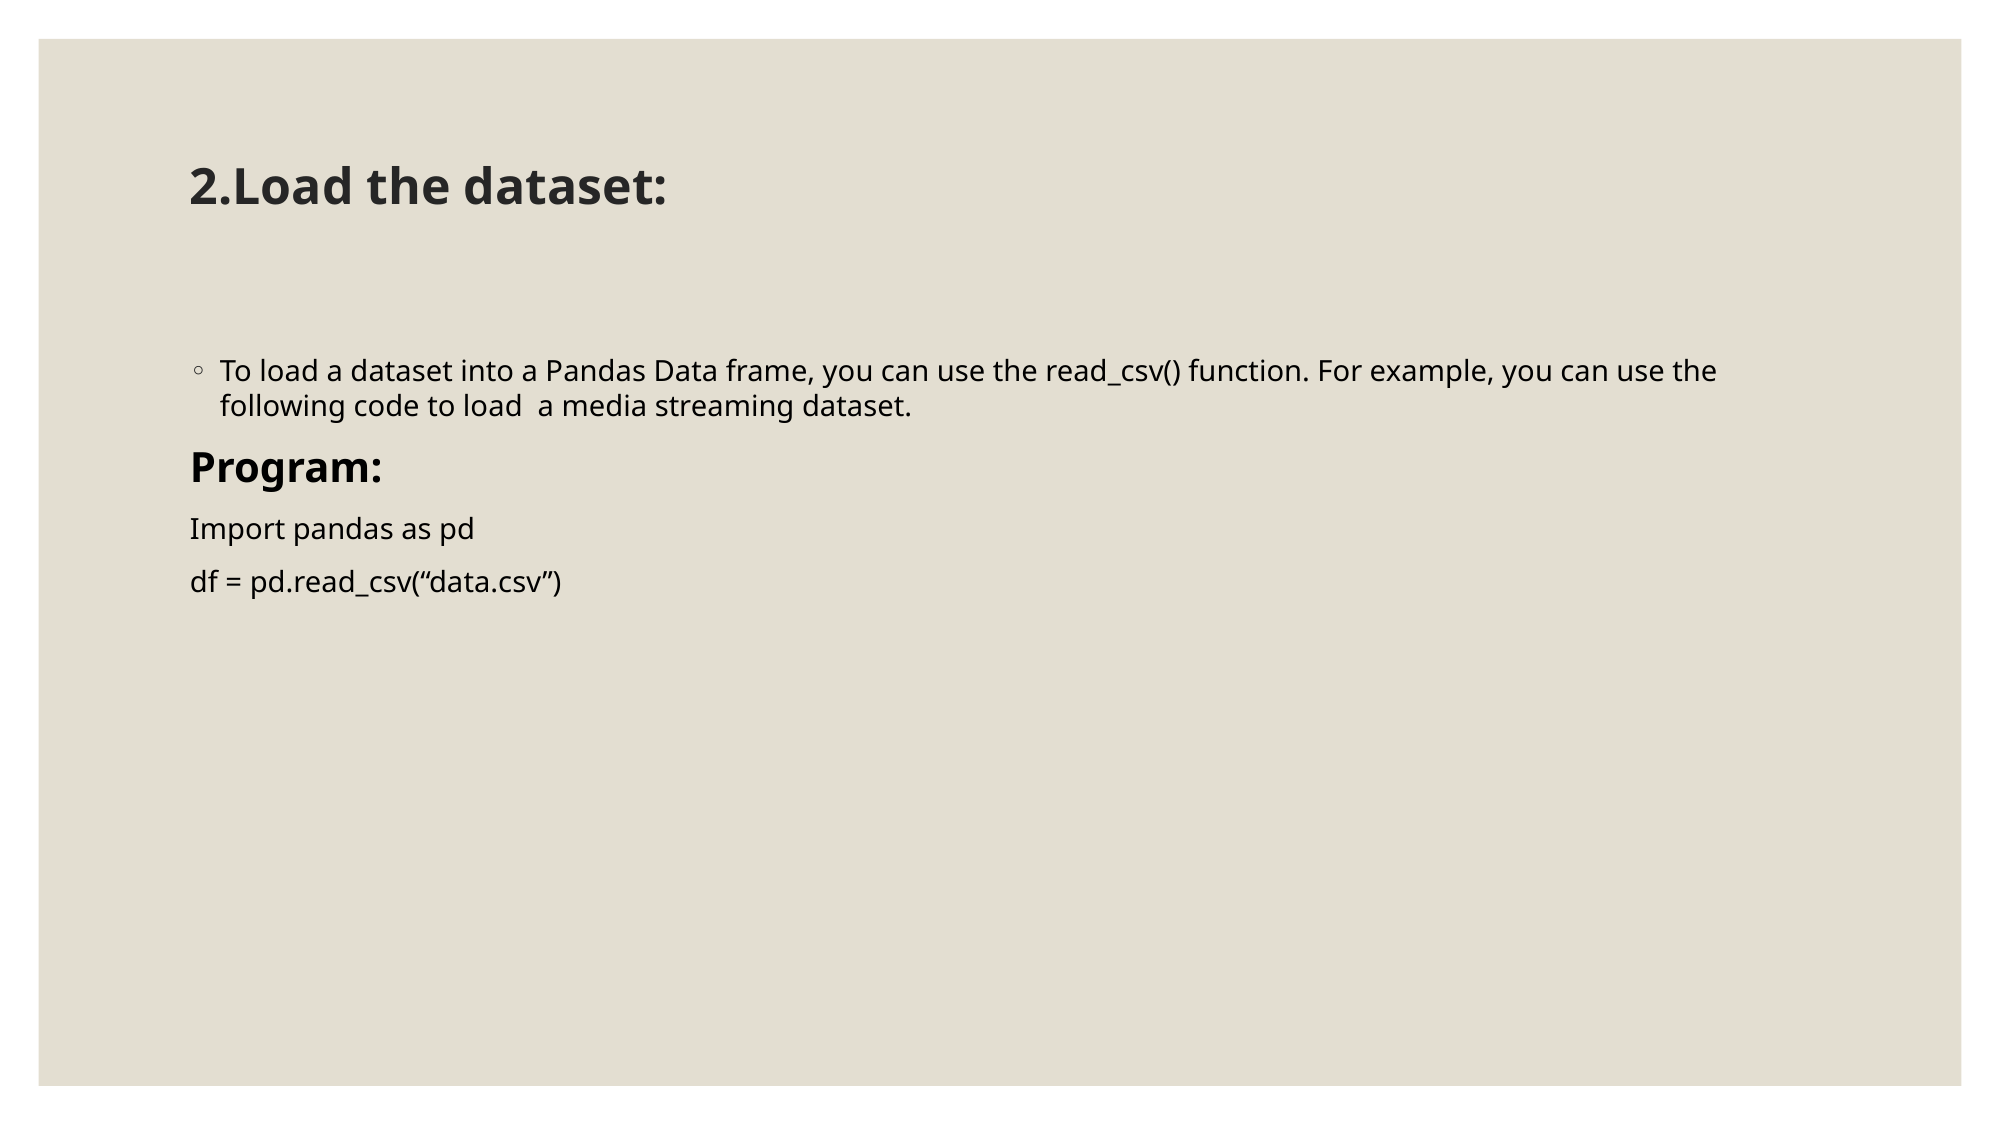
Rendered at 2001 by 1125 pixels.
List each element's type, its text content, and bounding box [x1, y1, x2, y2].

list To load a dataset into a Pandas Data frame, you can use the read_csv() function. For example, you can use the following code to load a media streaming dataset. Program: Import pandas as pd df = pd.read_csv(“data.csv”) [174, 345, 1825, 990]
title 2.Load the dataset: [174, 105, 1825, 331]
